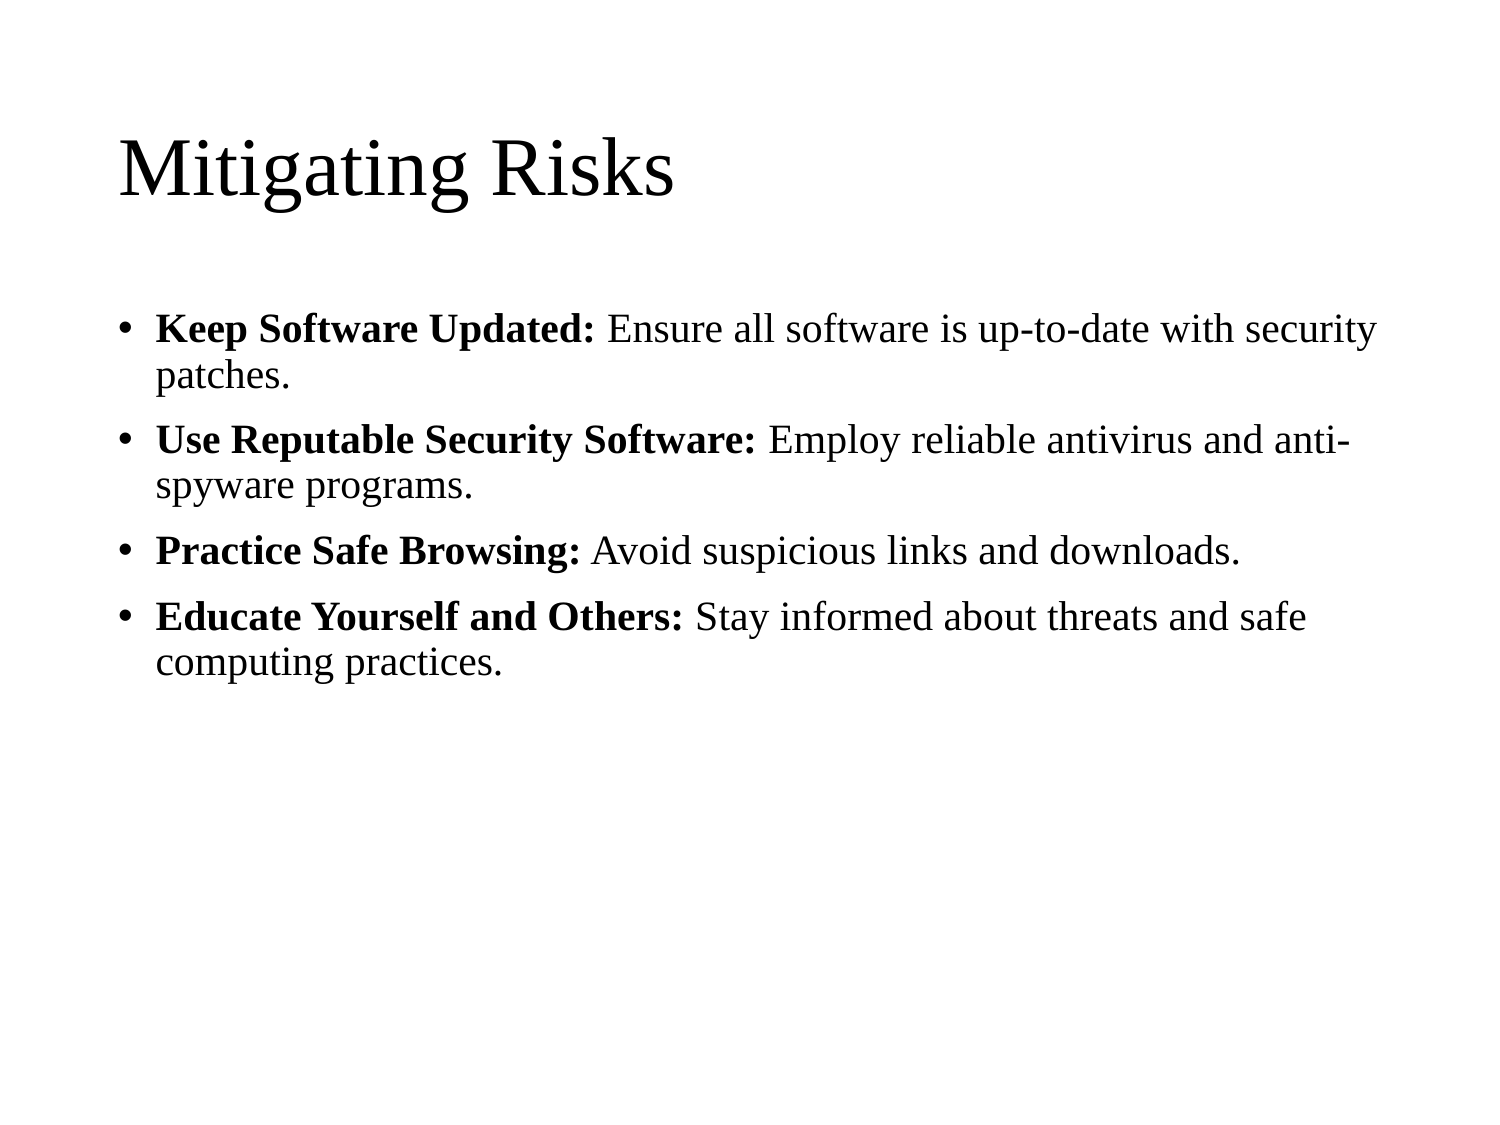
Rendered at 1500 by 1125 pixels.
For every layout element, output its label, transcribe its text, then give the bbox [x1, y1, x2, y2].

title Mitigating Risks [103, 59, 1397, 278]
list Keep Software Updated: Ensure all software is up-to-date with security patches. Use Reputable Security Software: Employ reliable antivirus and anti-spyware programs. Practice Safe Browsing: Avoid suspicious links and downloads. Educate Yourself and Others: Stay informed about threats and safe computing practices. [103, 299, 1397, 1014]
